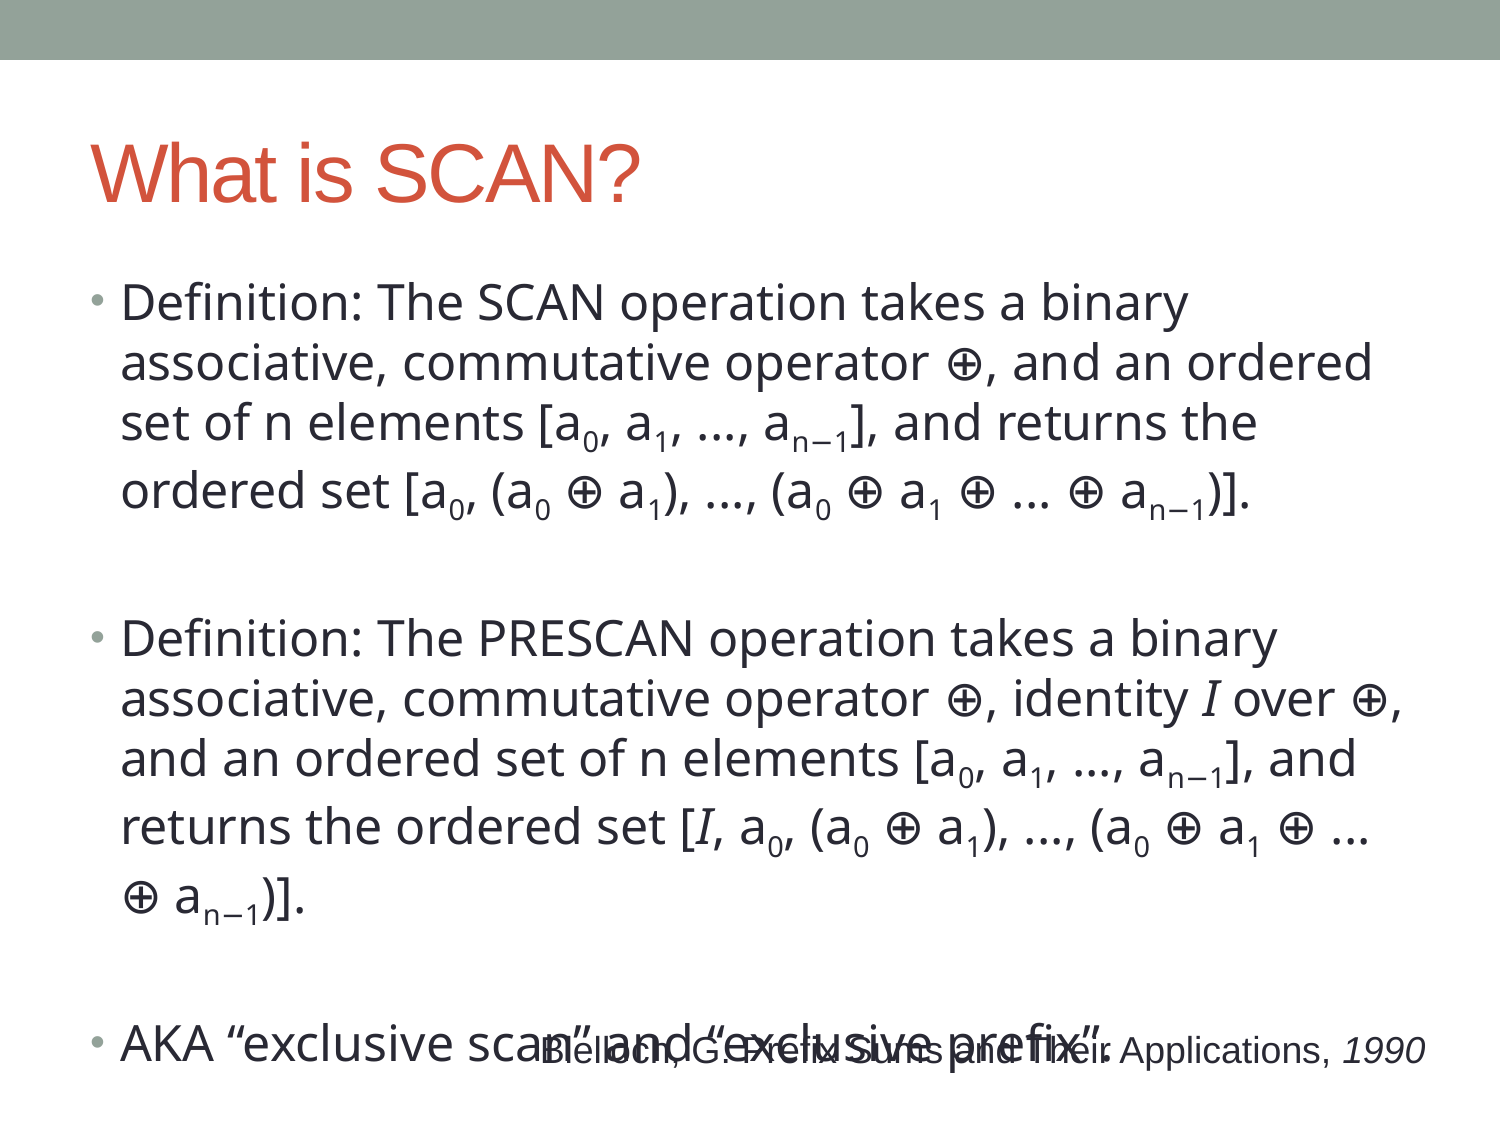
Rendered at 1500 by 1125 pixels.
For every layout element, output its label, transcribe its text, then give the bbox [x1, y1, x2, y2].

text_box Blelloch, G. Prefix Sums and Their Applications, 1990 [524, 1018, 1500, 1079]
list Definition: The SCAN operation takes a binary associative, commutative operator ⊕, and an ordered set of n elements [a0, a1, ..., an−1], and returns the ordered set [a0, (a0 ⊕ a1), ..., (a0 ⊕ a1 ⊕ ... ⊕ an−1)]. Definition: The PRESCAN operation takes a binary associative, commutative operator ⊕, identity I over ⊕, and an ordered set of n elements [a0, a1, ..., an−1], and returns the ordered set [I, a0, (a0 ⊕ a1), ..., (a0 ⊕ a1 ⊕ ... ⊕ an−1)]. AKA “exclusive scan” and “exclusive prefix”. [75, 262, 1425, 1063]
title What is SCAN? [75, 87, 1425, 250]
